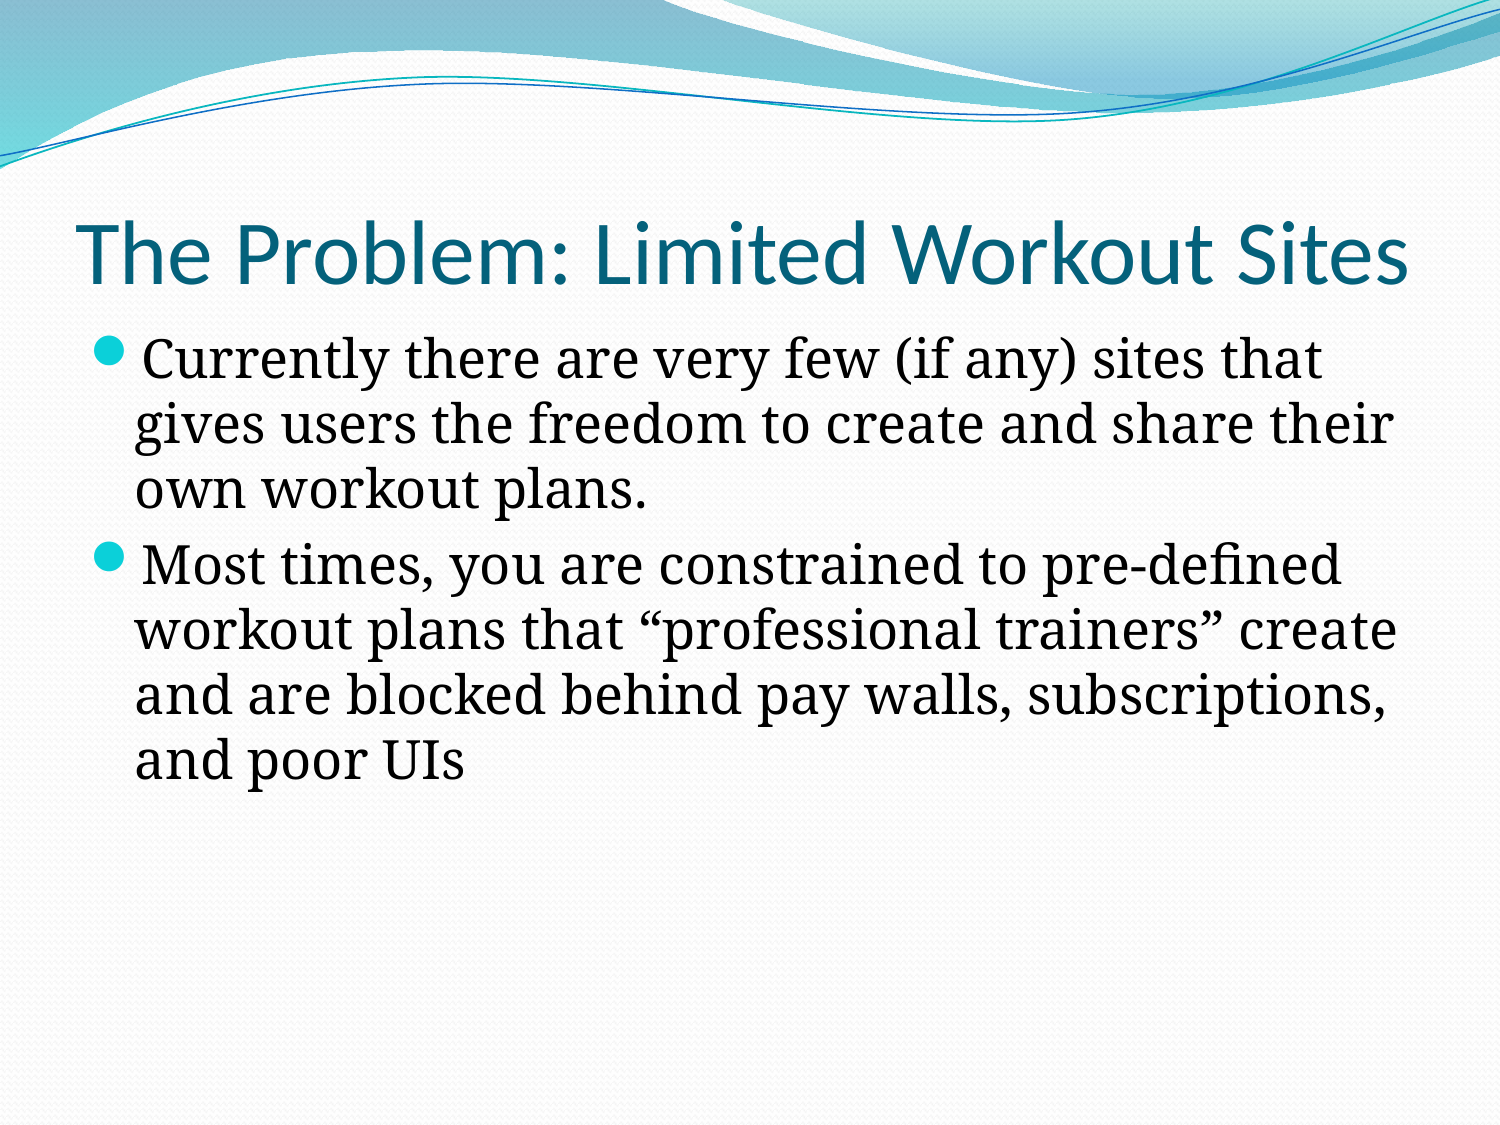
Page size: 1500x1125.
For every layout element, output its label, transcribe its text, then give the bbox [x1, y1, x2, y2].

title The Problem: Limited Workout Sites [75, 115, 1425, 303]
list Currently there are very few (if any) sites that gives users the freedom to create and share their own workout plans. Most times, you are constrained to pre-defined workout plans that “professional trainers” create and are blocked behind pay walls, subscriptions, and poor UIs [75, 317, 1425, 1038]
